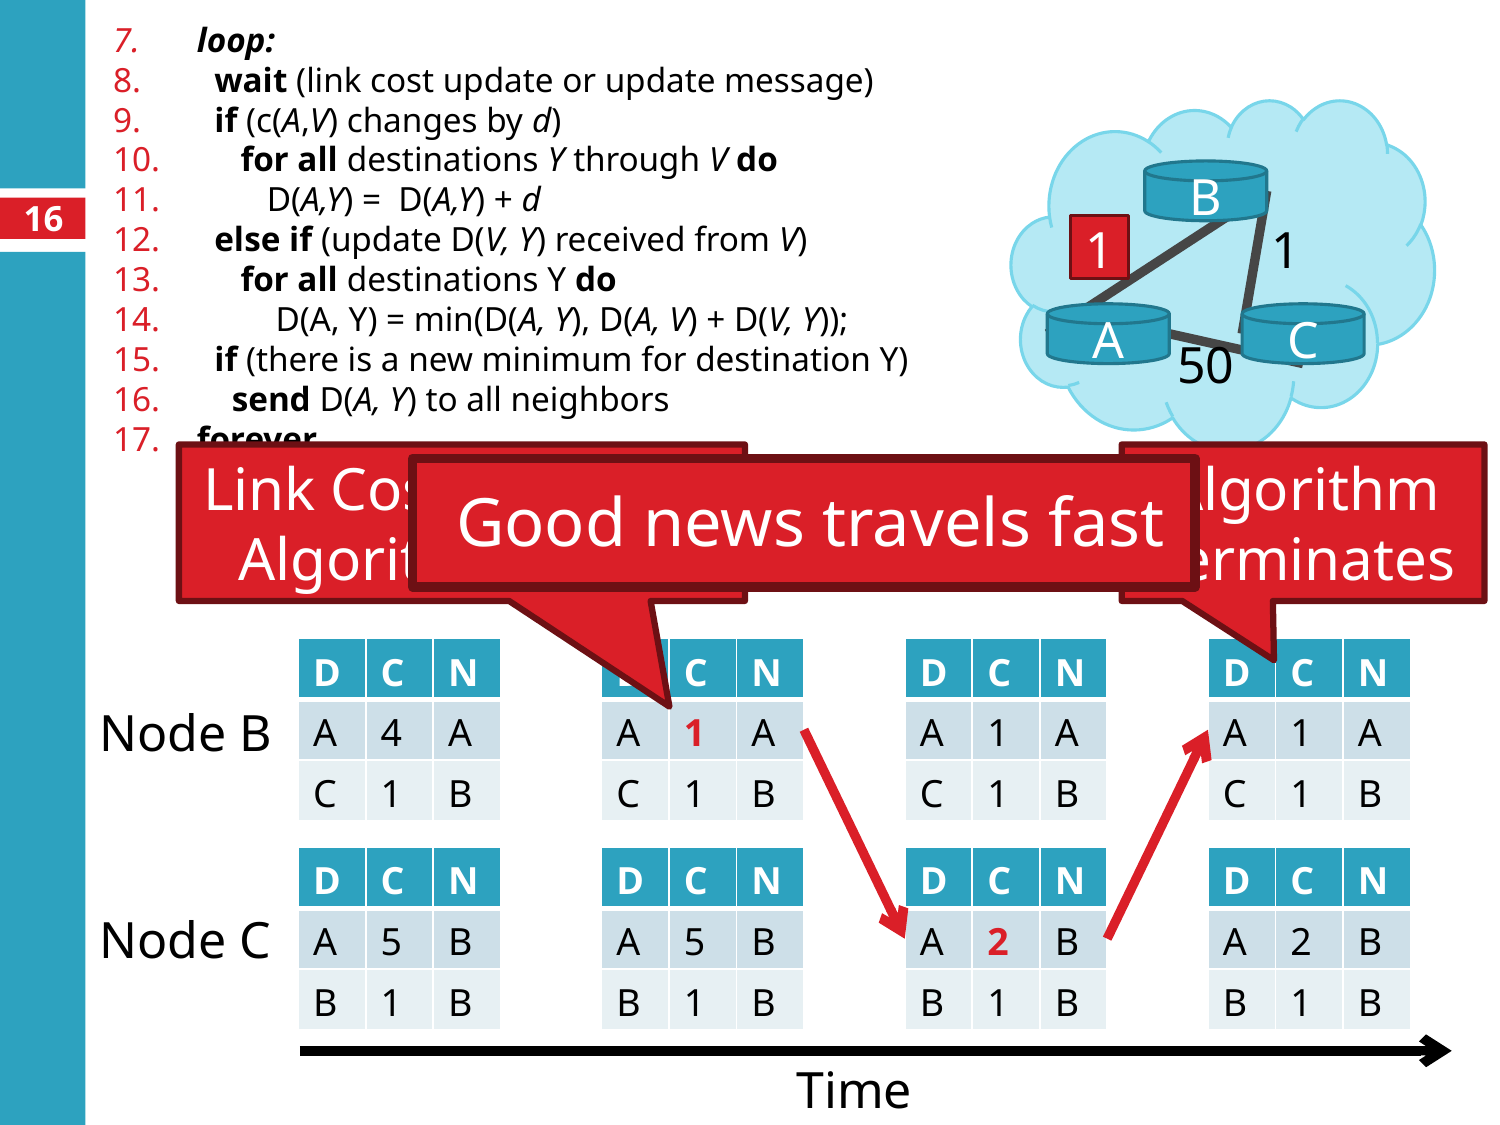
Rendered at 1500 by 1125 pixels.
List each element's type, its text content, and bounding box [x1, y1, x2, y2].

table_cell B [737, 970, 803, 1029]
table_cell A [299, 911, 365, 968]
table_header D [1213, 848, 1275, 906]
table_cell A [906, 702, 971, 759]
text_box [1171, 336, 1241, 341]
table_cell A [1041, 702, 1106, 759]
table_header C [670, 848, 736, 906]
text_box [0, 250, 87, 1125]
table_cell A [299, 702, 365, 759]
text_box 50 [1162, 325, 1249, 401]
text_box loop: wait (link cost update or update message) if (c(A,V) changes by d) for all destinations Y through V do D(A,Y) = D(A,Y) + d else if (update D(V, Y) received from V) for all destinations Y do D(A, Y) = min(D(A, Y), D(A, V) + D(V, Y)); if (there is a new minimum for destination Y) send D(A, Y) to all neighbors forever [98, 11, 925, 466]
table_cell B [434, 911, 500, 968]
table_cell B [737, 761, 797, 820]
table_cell 1 [973, 970, 1039, 1029]
table_cell B [1041, 761, 1101, 820]
table_cell 5 [367, 911, 432, 968]
table_cell 1 [367, 761, 432, 820]
table_header D [299, 639, 365, 697]
table_cell A [1209, 911, 1275, 968]
table_cell C [911, 761, 971, 820]
table_header N [737, 848, 797, 906]
table_header D [1209, 639, 1275, 697]
table_header C [367, 639, 432, 697]
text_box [803, 729, 905, 939]
table_header D [906, 639, 971, 697]
table_cell B [1041, 911, 1106, 968]
table_cell 1 [670, 970, 736, 1029]
table_header C [670, 639, 736, 697]
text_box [1108, 220, 1204, 305]
table_cell B [1344, 911, 1410, 968]
table_cell A [737, 702, 803, 759]
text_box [1205, 220, 1304, 305]
table_header N [1041, 848, 1101, 906]
table_header N [1344, 639, 1410, 697]
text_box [1069, 210, 1129, 287]
table_cell 2 [973, 911, 1039, 968]
table_header N [737, 639, 803, 697]
table_cell A [602, 702, 668, 759]
table_header N [434, 848, 500, 906]
table_cell A [434, 702, 500, 759]
table_header C [367, 848, 432, 906]
table_header C [1276, 639, 1342, 697]
table_cell 1 [670, 761, 736, 820]
text_box C [1240, 302, 1366, 366]
table_cell A [1344, 702, 1410, 759]
table_cell A [602, 911, 668, 968]
table_header C [973, 639, 1039, 697]
table_cell 1 [973, 702, 1039, 759]
table_cell 1 [367, 970, 432, 1029]
table_cell B [299, 970, 365, 1029]
table_cell B [737, 911, 803, 968]
table_header D [911, 848, 971, 906]
text_box Node C [84, 900, 287, 976]
table_cell B [1344, 970, 1410, 1029]
text_box [1009, 99, 1437, 441]
text_box Time [781, 1061, 927, 1125]
table_cell A [906, 911, 971, 968]
table_header D [602, 848, 668, 906]
table_cell B [1209, 970, 1275, 1029]
table_header D [661, 639, 668, 675]
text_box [1106, 729, 1209, 939]
table_cell 1 [1276, 970, 1342, 1029]
text_box A [1045, 302, 1171, 366]
table_cell 1 [1276, 702, 1342, 759]
table_cell B [1041, 970, 1106, 1029]
table_cell C [1213, 761, 1275, 820]
table_cell C [299, 761, 365, 820]
text_box 1 [1256, 210, 1316, 286]
table_cell 5 [670, 911, 736, 968]
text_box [178, 444, 746, 602]
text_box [1121, 444, 1485, 602]
table_cell C [602, 761, 668, 820]
table_cell B [602, 970, 668, 1029]
text_box B [1143, 159, 1269, 219]
table_cell B [906, 970, 971, 1029]
table_header N [1041, 639, 1106, 697]
table_header N [434, 639, 500, 697]
slide_number 16 [0, 189, 88, 252]
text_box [412, 457, 1196, 588]
table_cell 1 [973, 761, 1039, 820]
table_cell B [434, 970, 500, 1029]
table_header N [1344, 848, 1410, 906]
table_cell B [434, 761, 500, 820]
table_cell A [1209, 702, 1275, 759]
table_cell 1 [670, 702, 736, 759]
table_cell 4 [367, 702, 432, 759]
table_cell 1 [1276, 761, 1342, 820]
table_header C [1276, 848, 1342, 906]
text_box [0, 0, 87, 190]
table_cell B [1344, 761, 1410, 820]
table_header D [299, 848, 365, 906]
text_box Node B [84, 693, 287, 769]
table_cell 2 [1276, 911, 1342, 968]
table_header D [602, 667, 647, 697]
table_header C [973, 848, 1039, 906]
